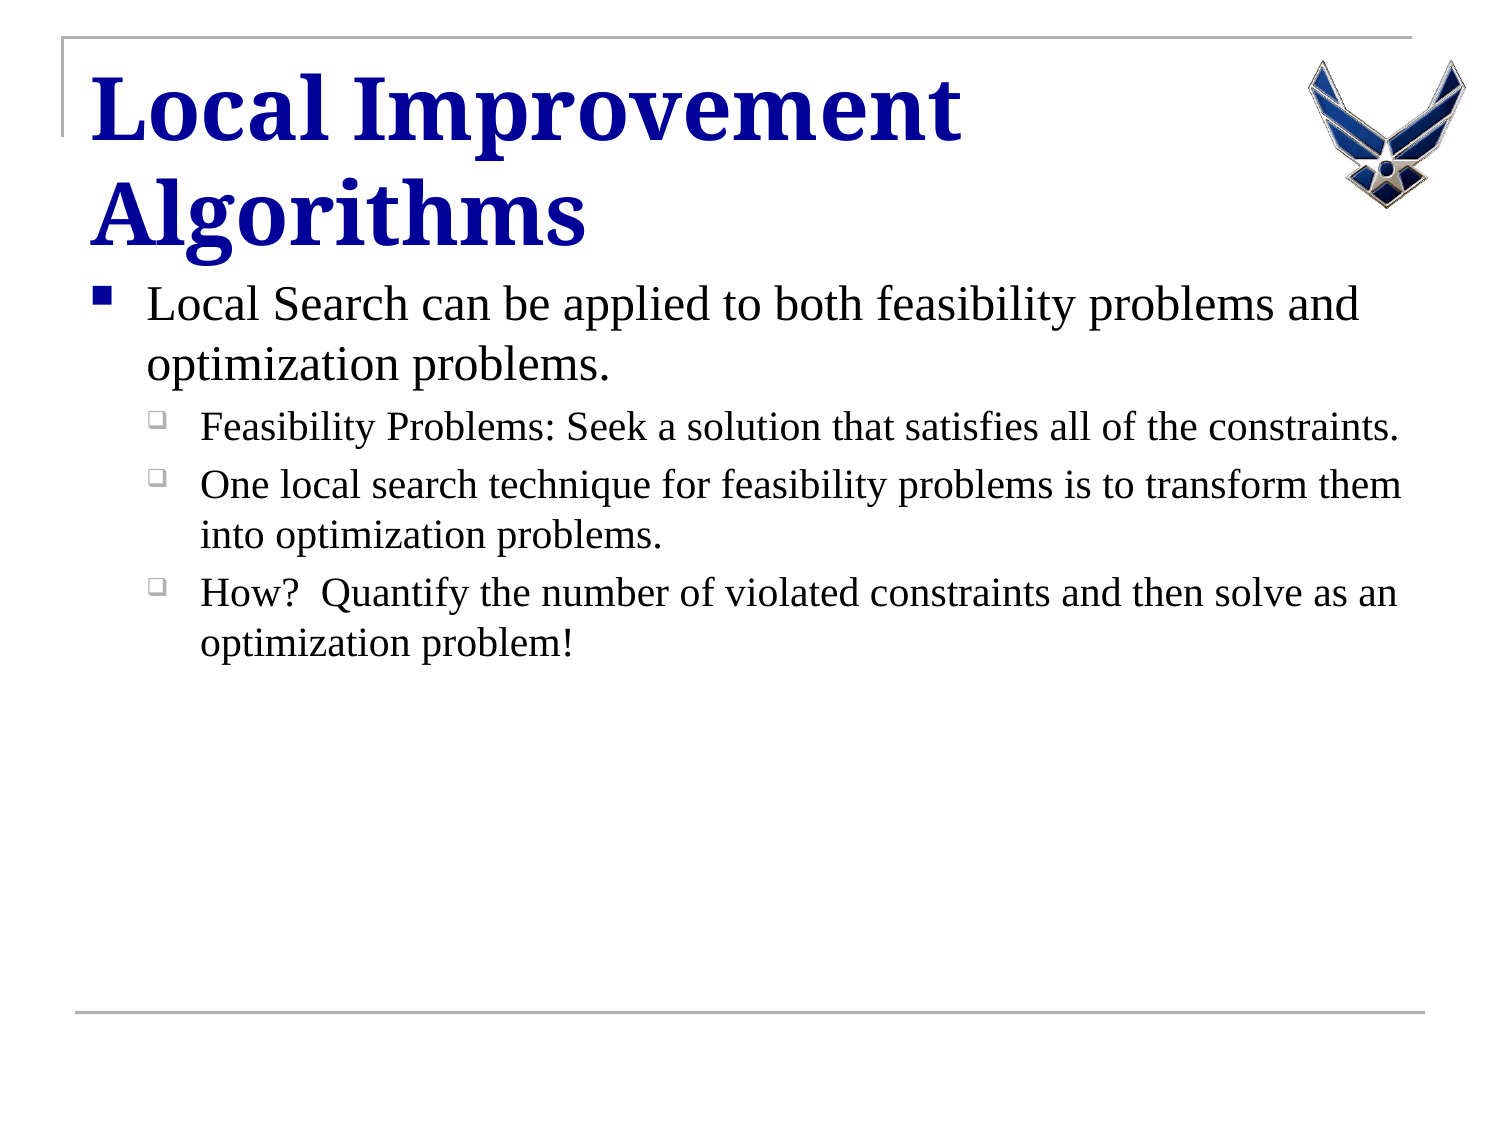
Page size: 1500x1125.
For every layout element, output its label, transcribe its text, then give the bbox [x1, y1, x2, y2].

picture [1425, 49, 1475, 217]
list Local Search can be applied to both feasibility problems and optimization problems. Feasibility Problems: Seek a solution that satisfies all of the constraints. One local search technique for feasibility problems is to transform them into optimization problems. How? Quantify the number of violated constraints and then solve as an optimization problem! [75, 262, 1425, 1006]
title Local Improvement Algorithms [75, 45, 1425, 233]
